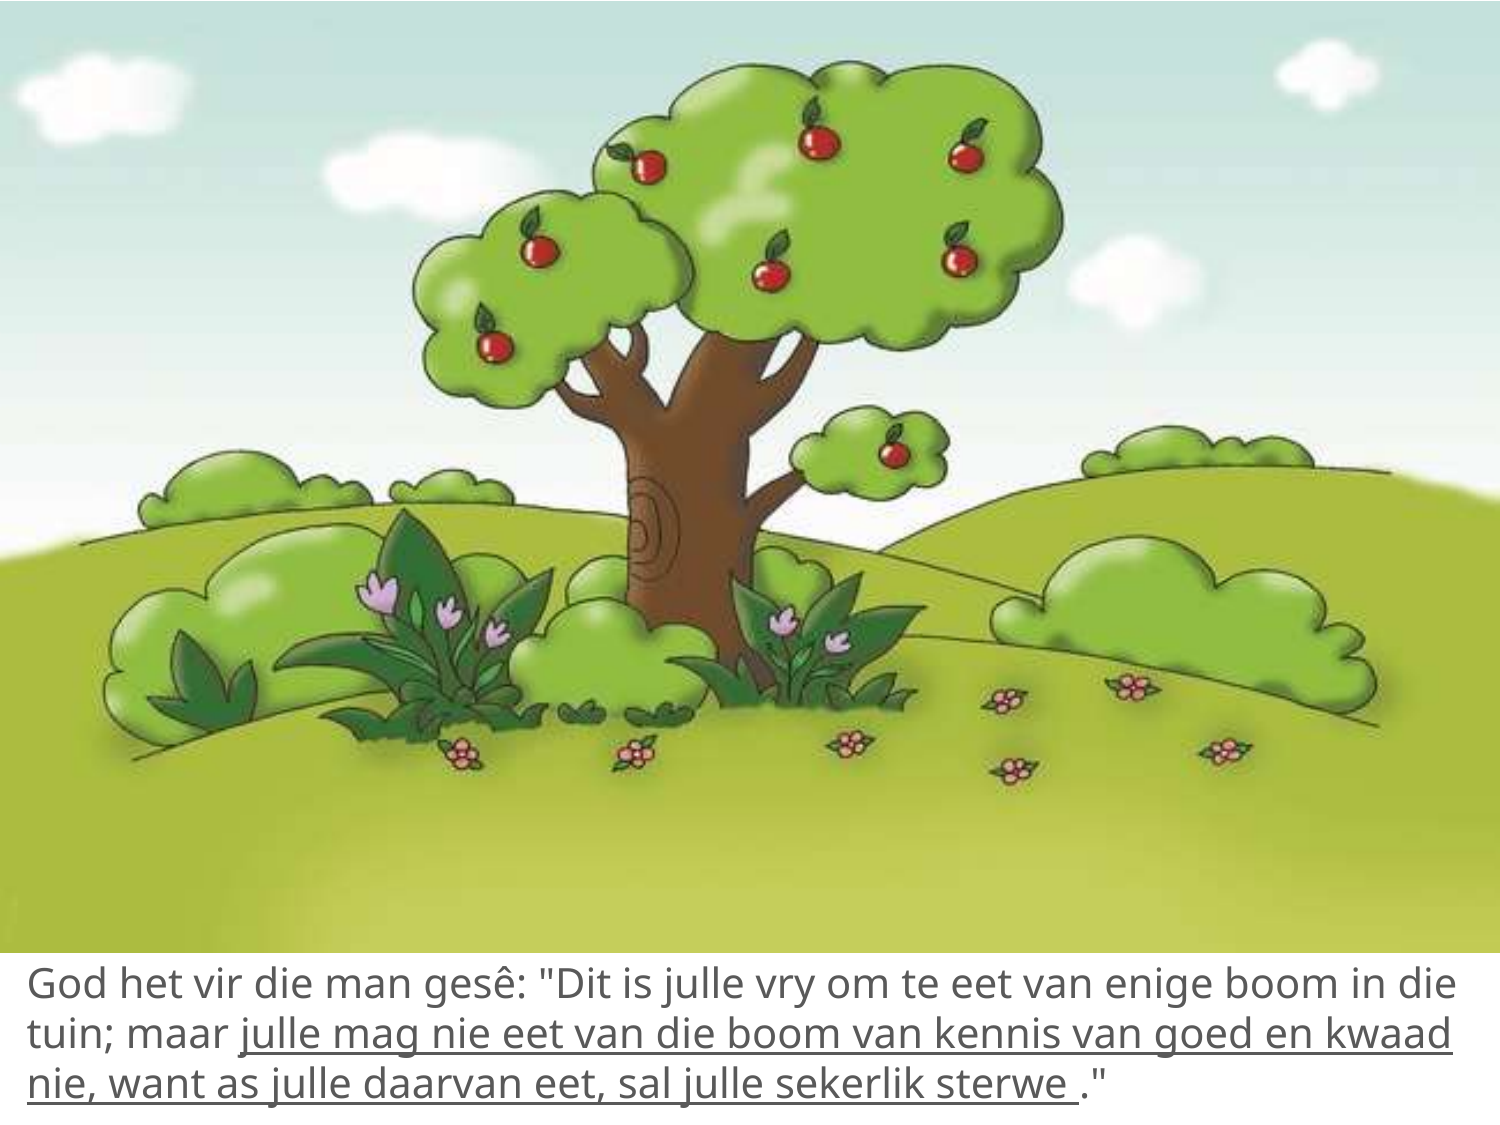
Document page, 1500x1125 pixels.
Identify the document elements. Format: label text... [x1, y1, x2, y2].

picture [0, 0, 1500, 953]
text_box God het vir die man gesê: "Dit is julle vry om te eet van enige boom in die tuin; maar julle mag nie eet van die boom van kennis van goed en kwaad nie, want as julle daarvan eet, sal julle sekerlik sterwe ." [11, 960, 1483, 1115]
